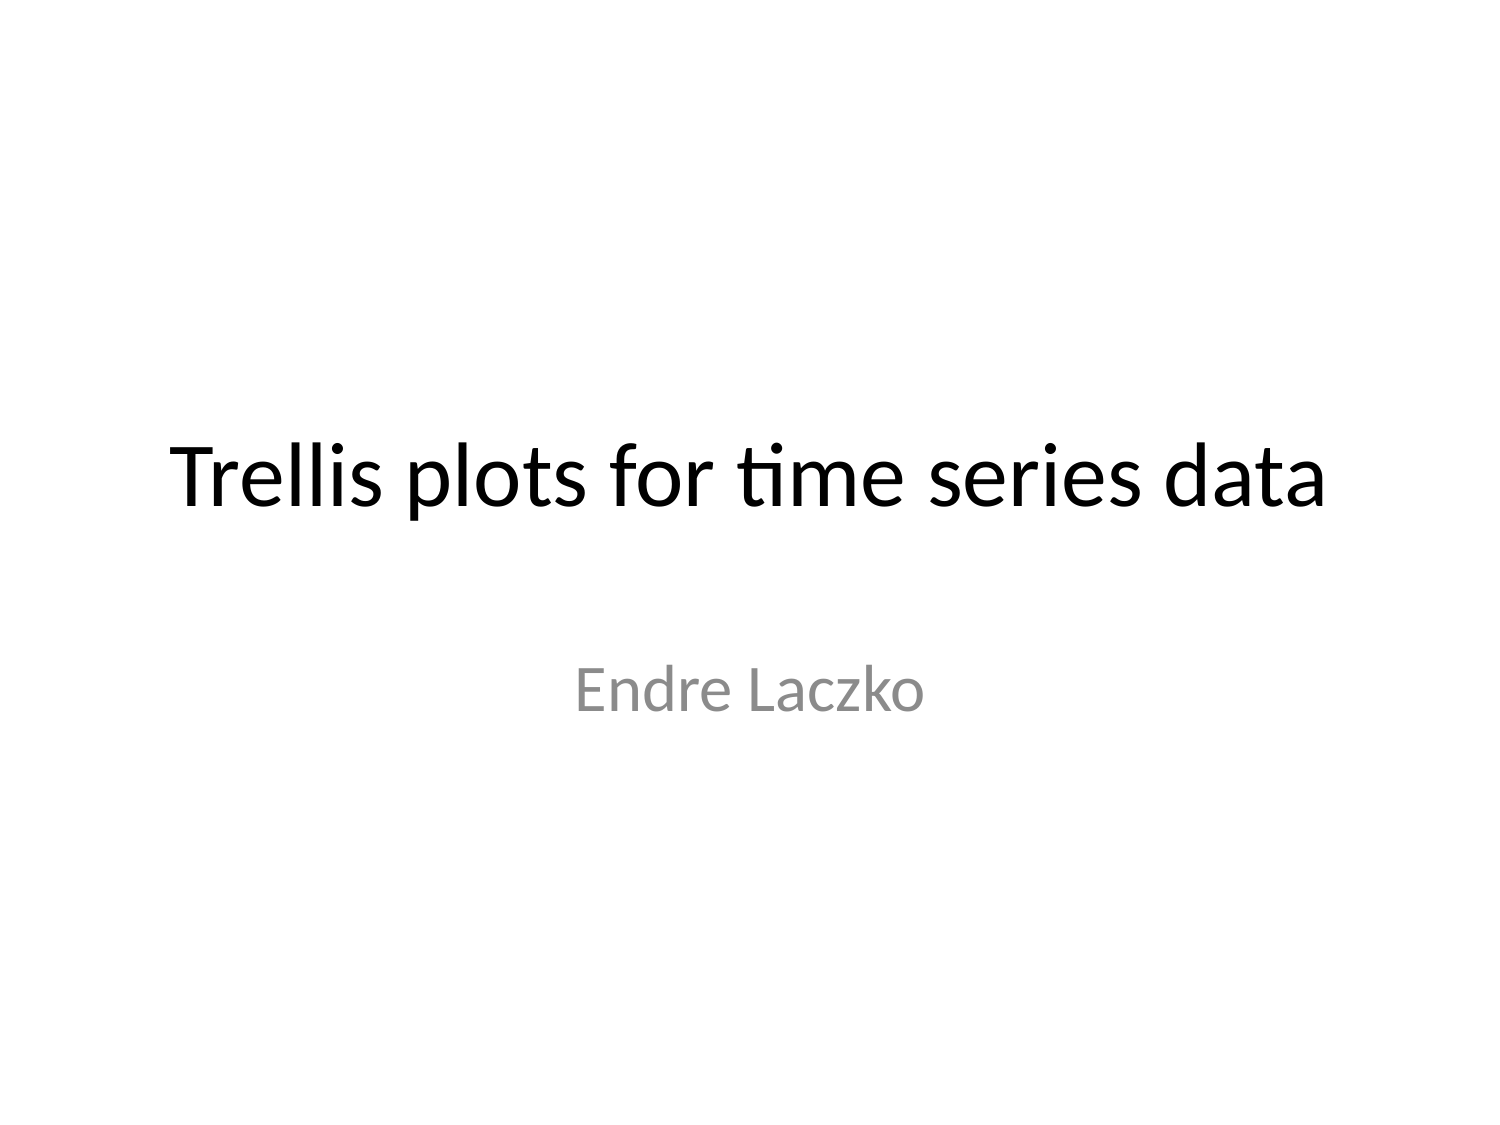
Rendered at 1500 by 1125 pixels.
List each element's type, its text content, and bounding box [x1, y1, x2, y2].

title Trellis plots for time series data [112, 349, 1388, 591]
subtitle Endre Laczko [225, 637, 1275, 925]
